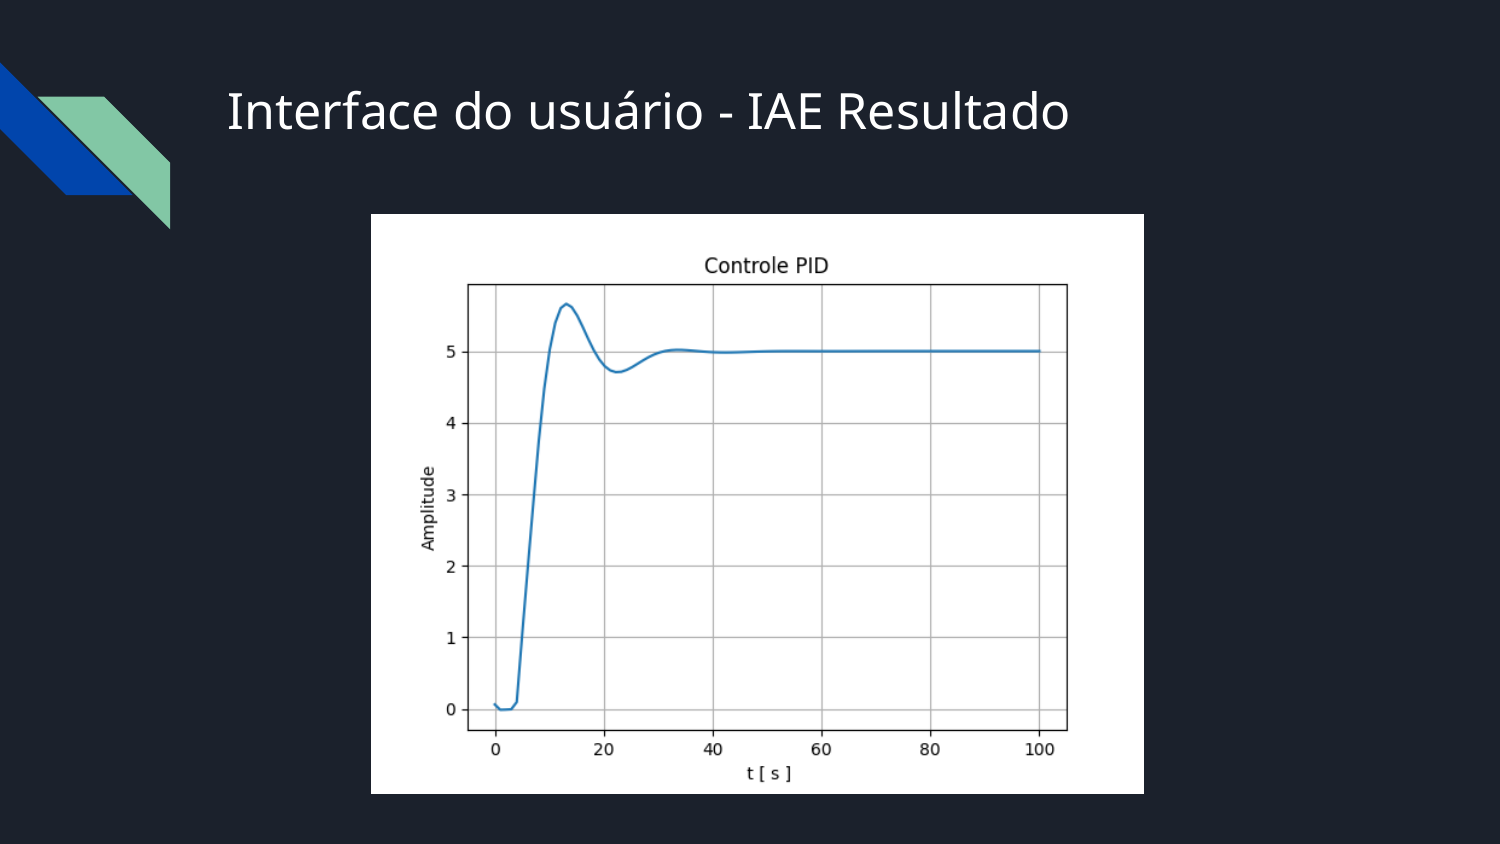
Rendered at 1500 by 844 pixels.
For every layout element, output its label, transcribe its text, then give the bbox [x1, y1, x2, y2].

title Interface do usuário - IAE Resultado [212, 64, 1368, 215]
picture [371, 214, 1144, 794]
